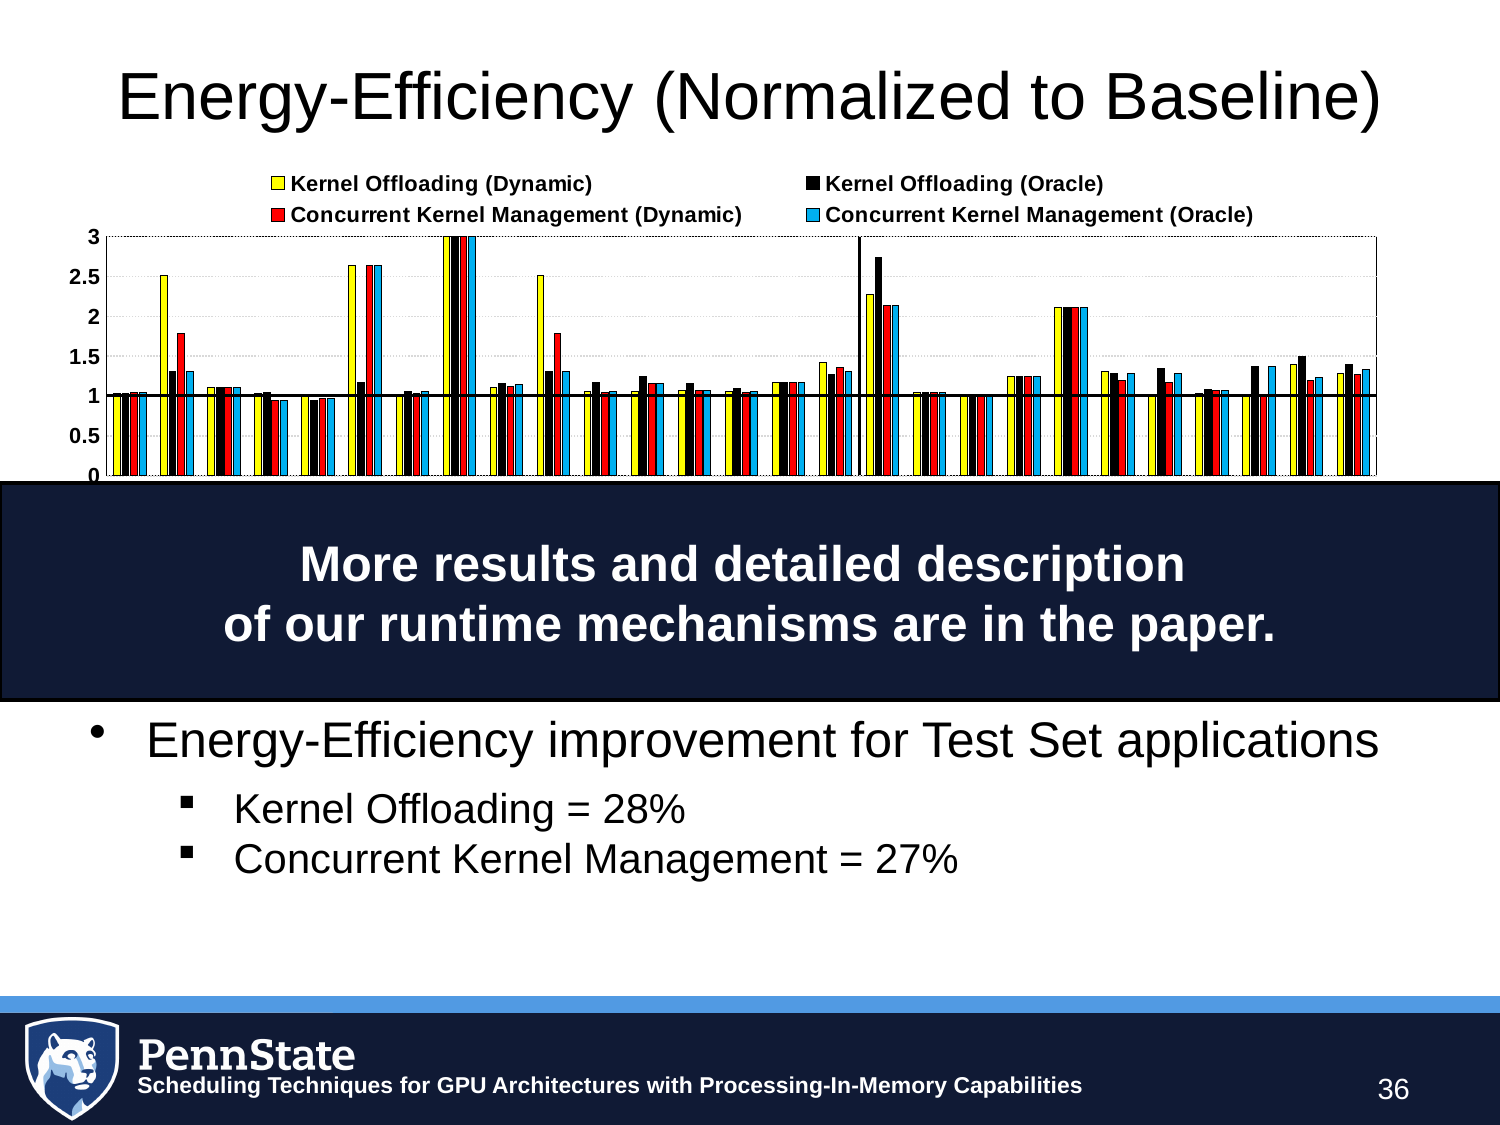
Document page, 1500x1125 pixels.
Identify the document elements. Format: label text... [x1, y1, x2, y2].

text_box More results and detailed description of our runtime mechanisms are in the paper. [0, 481, 1500, 702]
text_box Kernel Offloading = 28% Concurrent Kernel Management = 27% [87, 774, 1388, 1090]
slide_number 36 [1112, 1062, 1426, 1125]
list Energy-Efficiency improvement for Test Set applications [75, 702, 1425, 788]
title Energy-Efficiency (Normalized to Baseline) [50, 45, 1450, 150]
chart [53, 157, 1411, 580]
picture [0, 971, 400, 1125]
